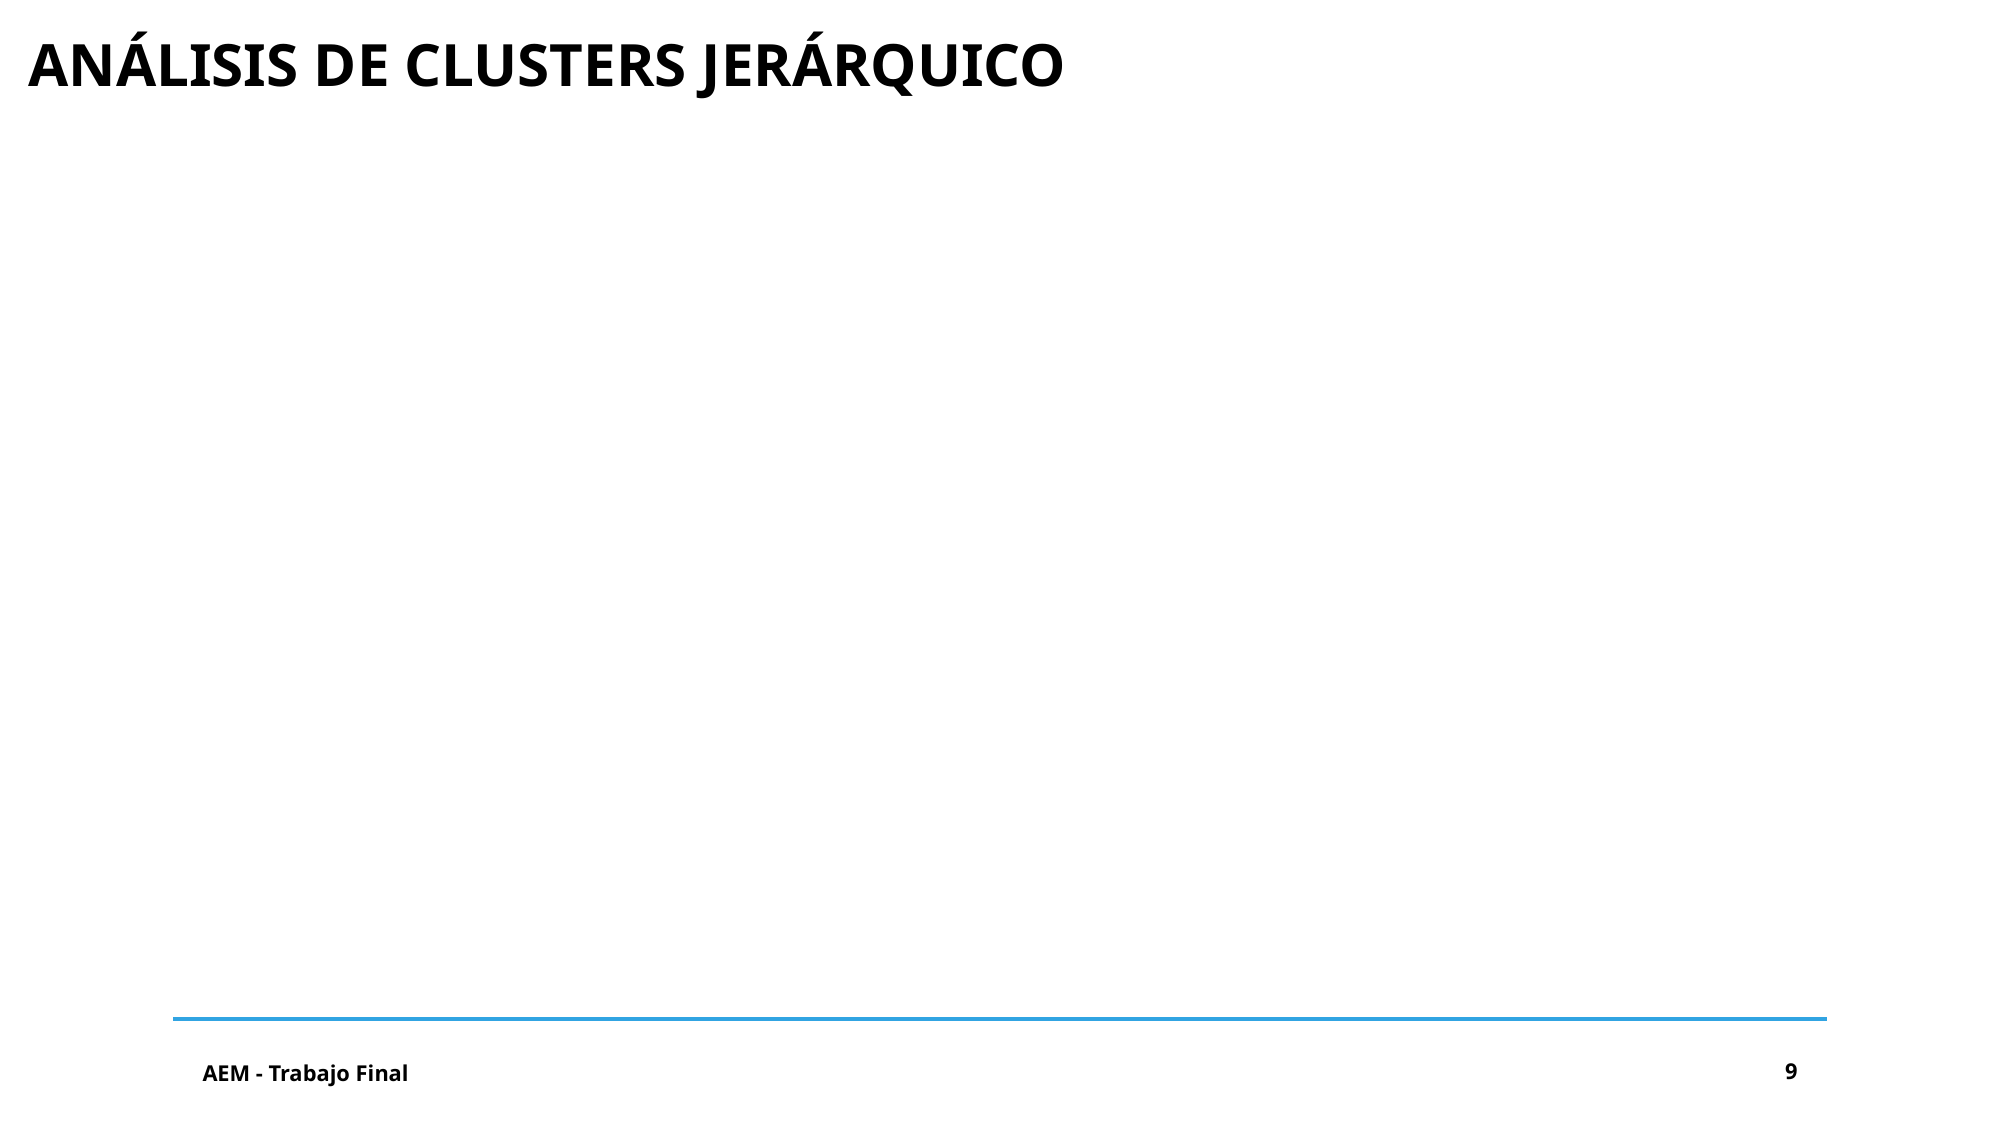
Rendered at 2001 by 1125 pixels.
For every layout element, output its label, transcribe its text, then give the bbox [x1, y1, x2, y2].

slide_number 9 [1709, 1042, 1813, 1103]
footer AEM - Trabajo Final [187, 1042, 837, 1103]
text_box ANÁLISIS DE CLUSTERS JERÁRQUICO [13, 20, 1833, 106]
